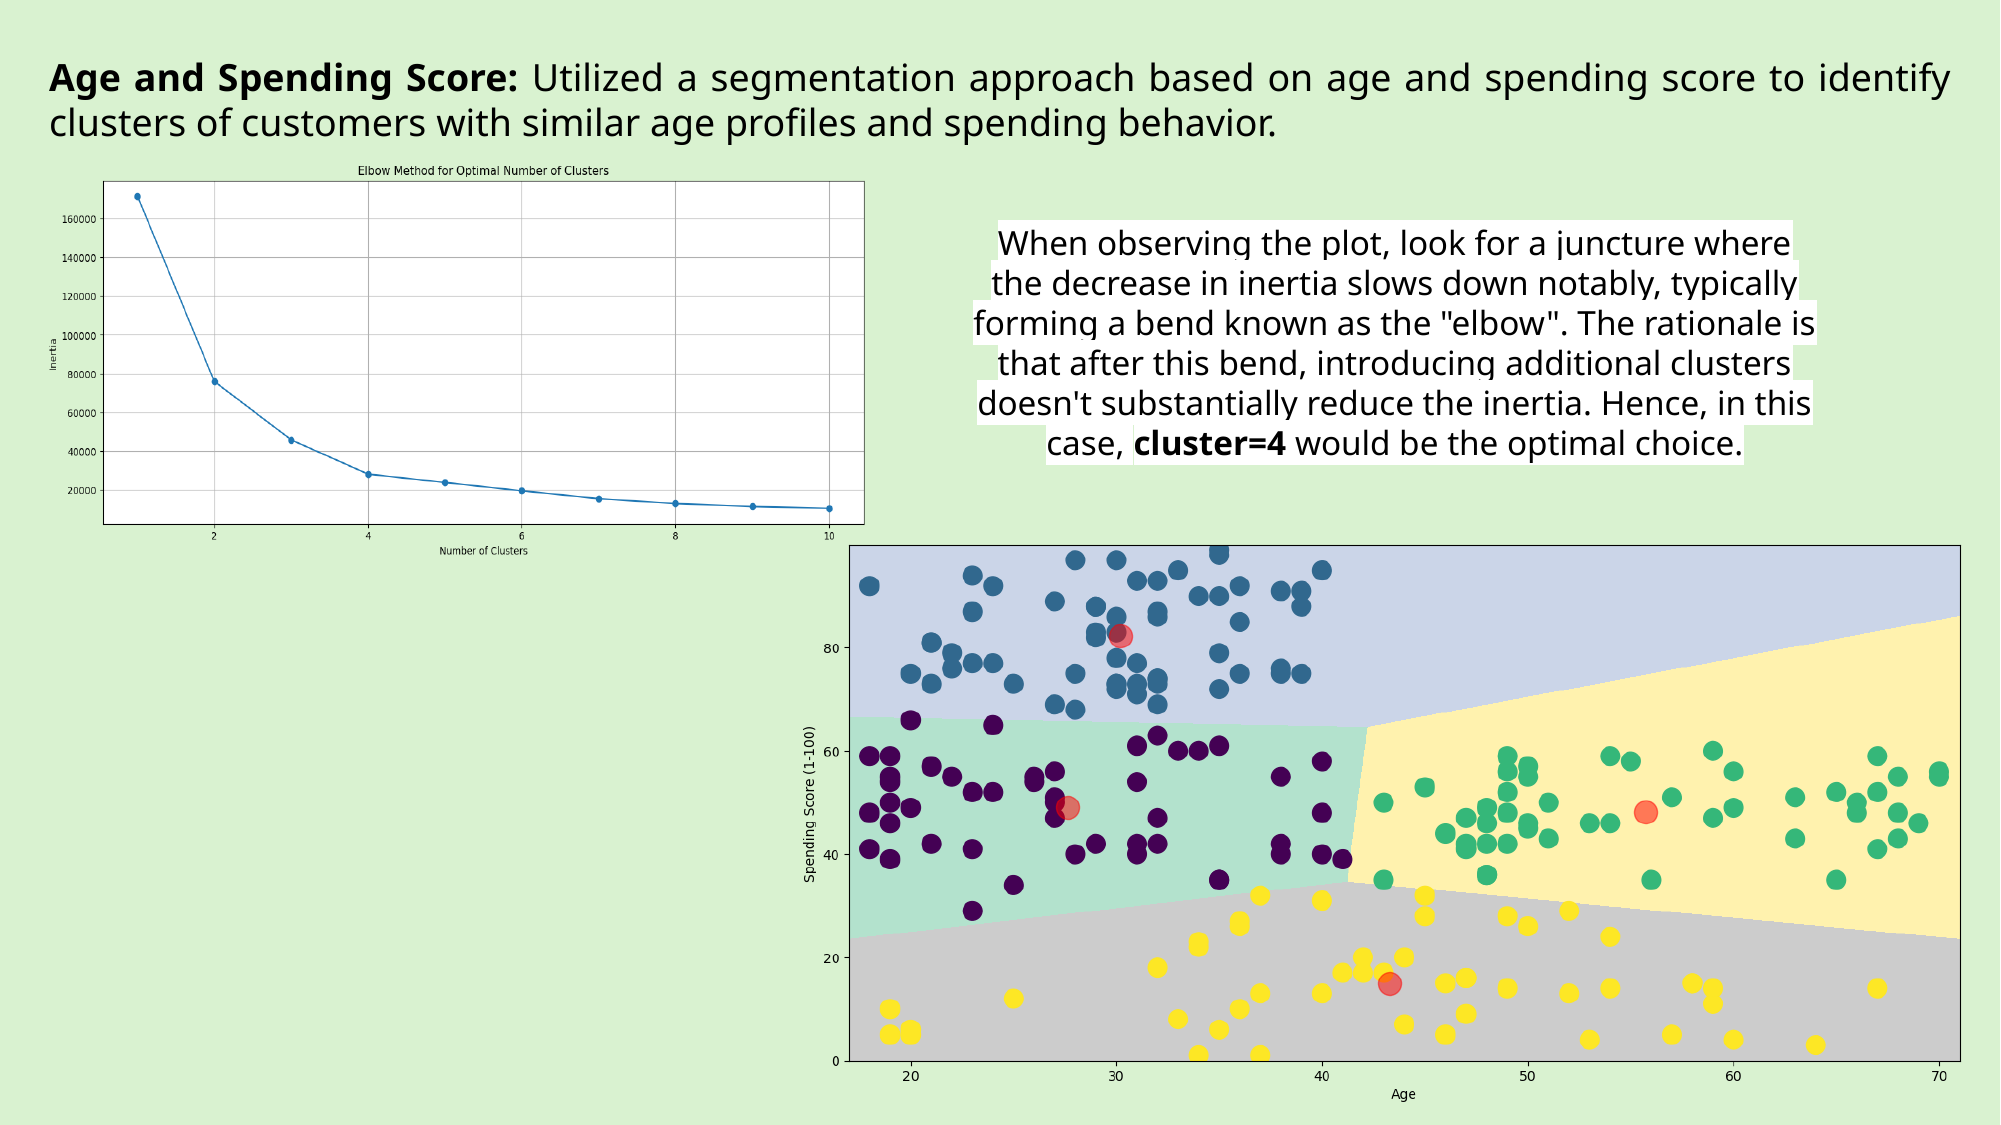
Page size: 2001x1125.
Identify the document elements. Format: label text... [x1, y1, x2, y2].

text_box Age and Spending Score: Utilized a segmentation approach based on age and spending score to identify clusters of customers with similar age profiles and spending behavior. [34, 46, 1968, 151]
picture [41, 157, 1968, 1111]
text_box When observing the plot, look for a juncture where the decrease in inertia slows down notably, typically forming a bend known as the "elbow". The rationale is that after this bend, introducing additional clusters doesn't substantially reduce the inertia. Hence, in this case, cluster=4 would be the optimal choice. [956, 215, 1835, 470]
